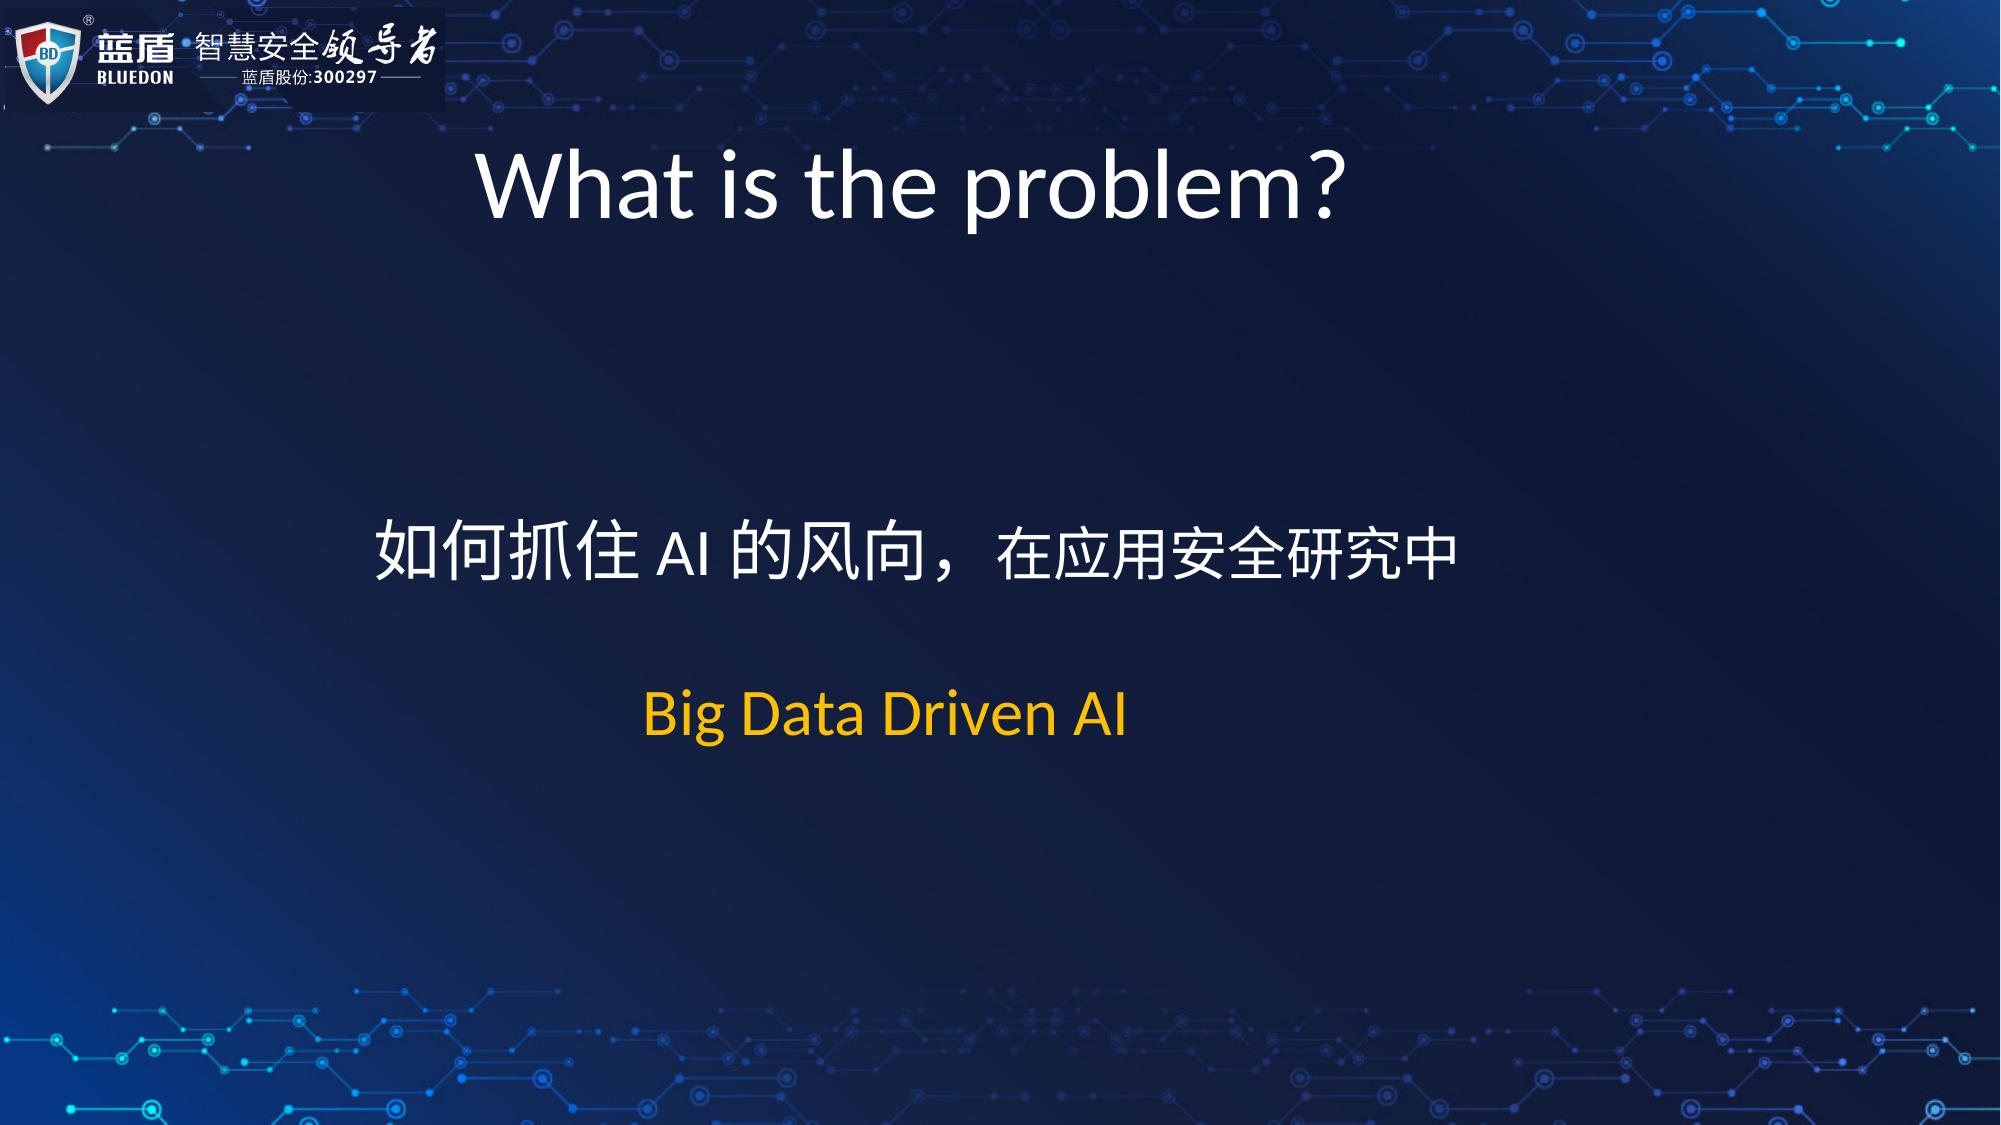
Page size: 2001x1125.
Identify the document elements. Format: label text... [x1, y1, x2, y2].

picture [148, 1104, 160, 1113]
text_box 如何抓住AI的风向，在应用安全研究中 Big Data Driven AI [313, 501, 1657, 757]
text_box What is the problem? [444, 111, 1513, 247]
picture [0, 0, 2001, 1125]
